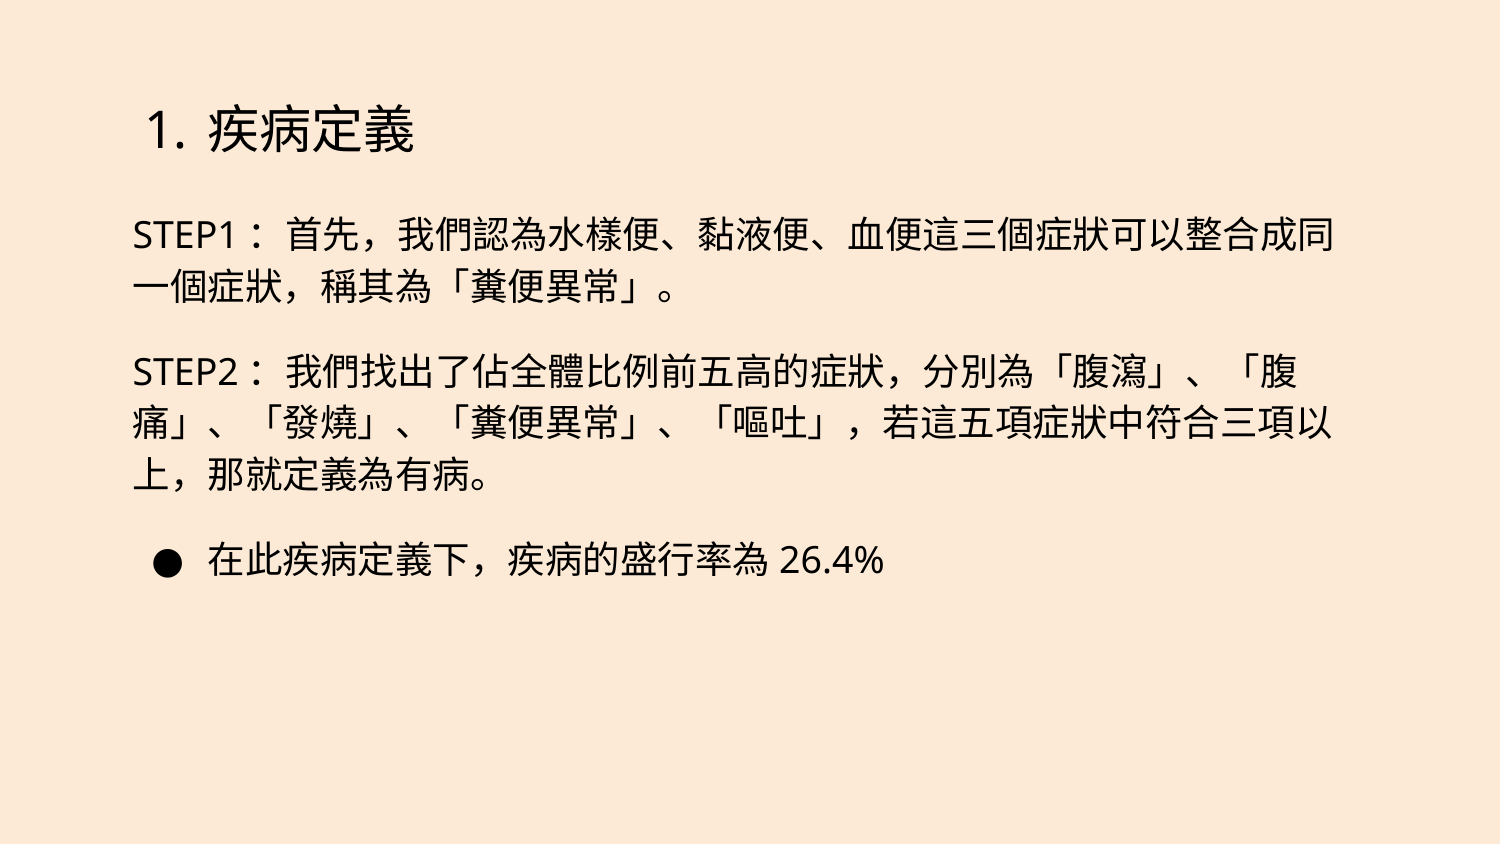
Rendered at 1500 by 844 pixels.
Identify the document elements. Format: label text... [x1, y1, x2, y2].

title 疾病定義 [117, 88, 1383, 168]
list STEP1：首先，我們認為水樣便、黏液便、血便這三個症狀可以整合成同一個症狀，稱其為「糞便異常」。 STEP2：我們找出了佔全體比例前五高的症狀，分別為「腹瀉」、「腹痛」、「發燒」、「糞便異常」、「嘔吐」，若這五項症狀中符合三項以上，那就定義為有病。 在此疾病定義下，疾病的盛行率為26.4% [117, 189, 1383, 756]
